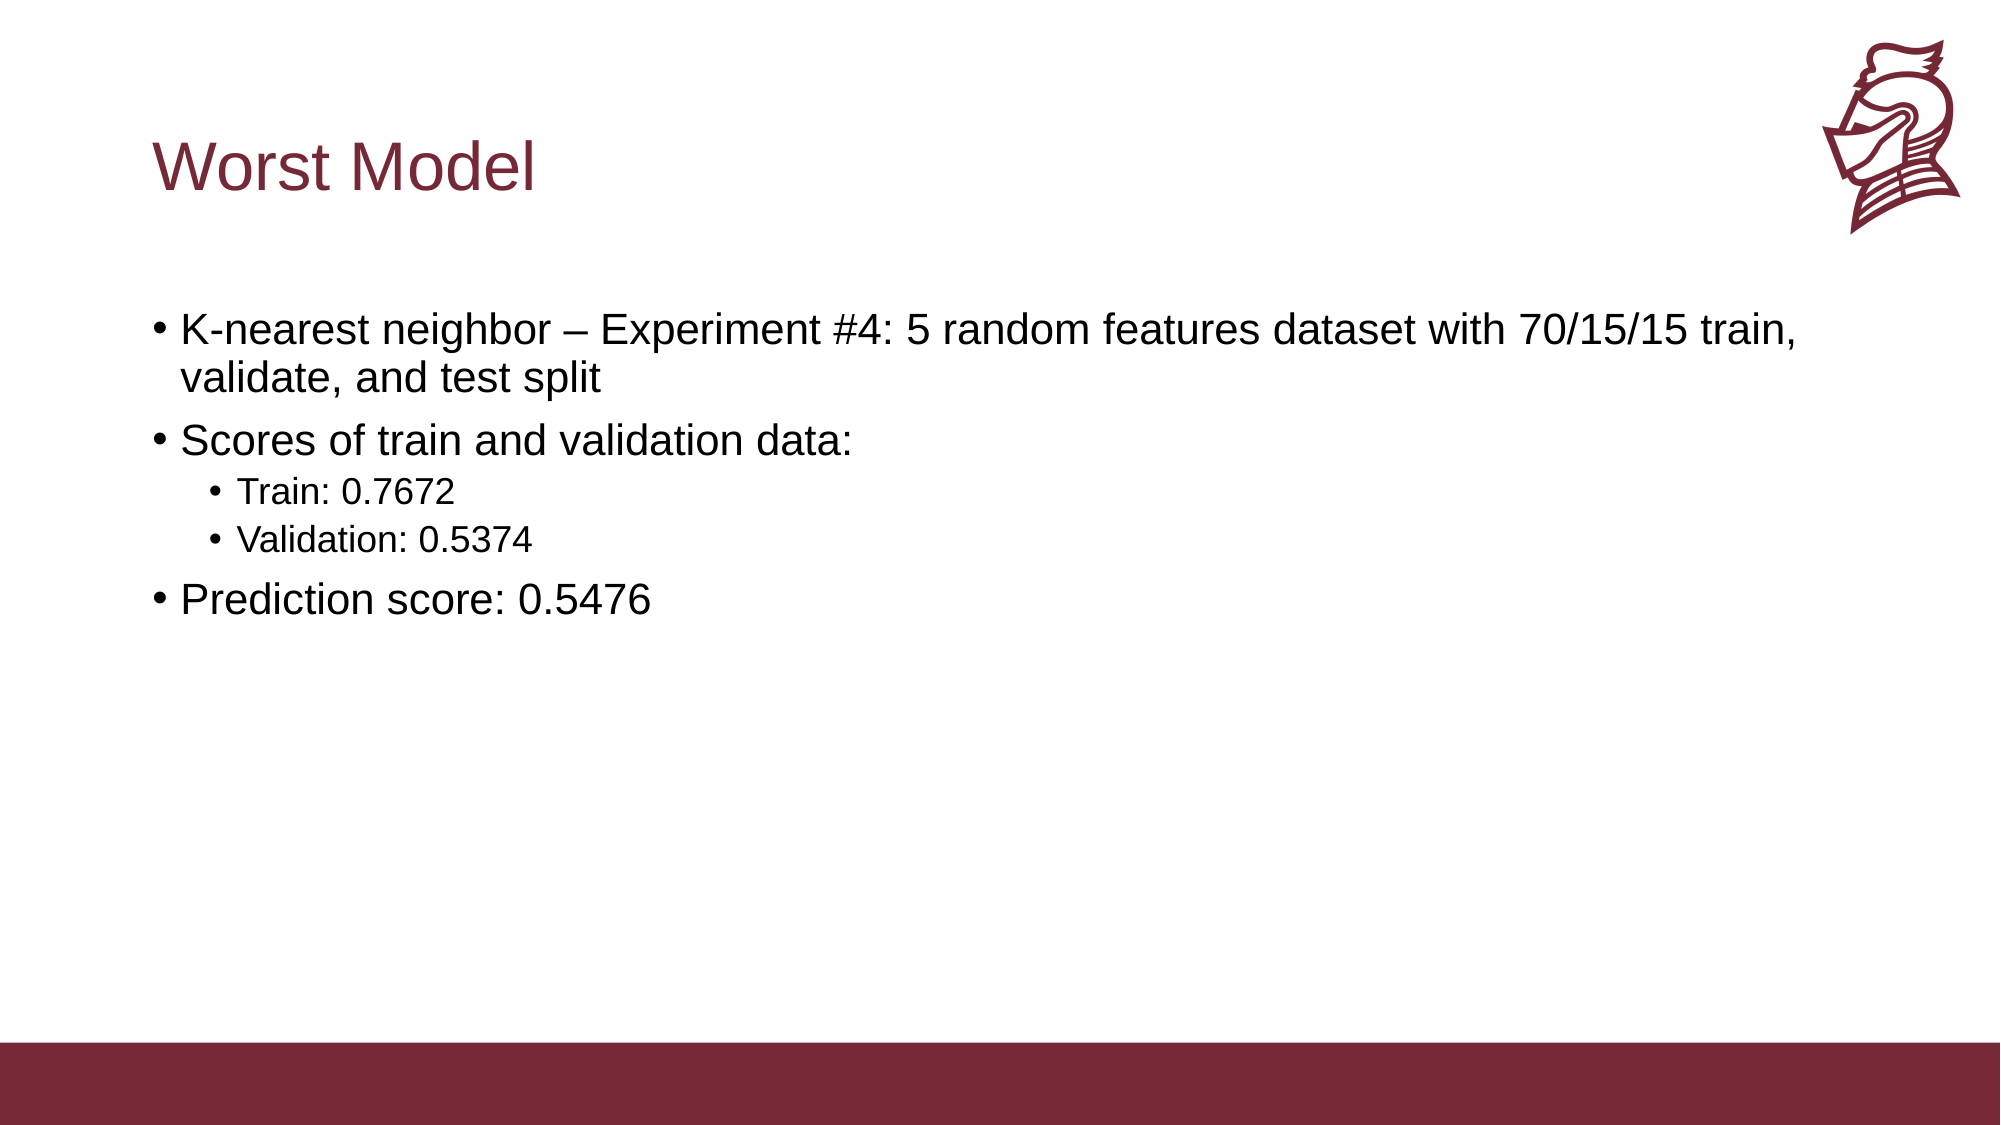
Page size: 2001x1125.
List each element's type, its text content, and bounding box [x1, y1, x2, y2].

list K-nearest neighbor – Experiment #4: 5 random features dataset with 70/15/15 train, validate, and test split Scores of train and validation data: Train: 0.7672 Validation: 0.5374 Prediction score: 0.5476 [137, 299, 1863, 1014]
picture [1813, 30, 1972, 248]
title Worst Model [137, 59, 1863, 278]
